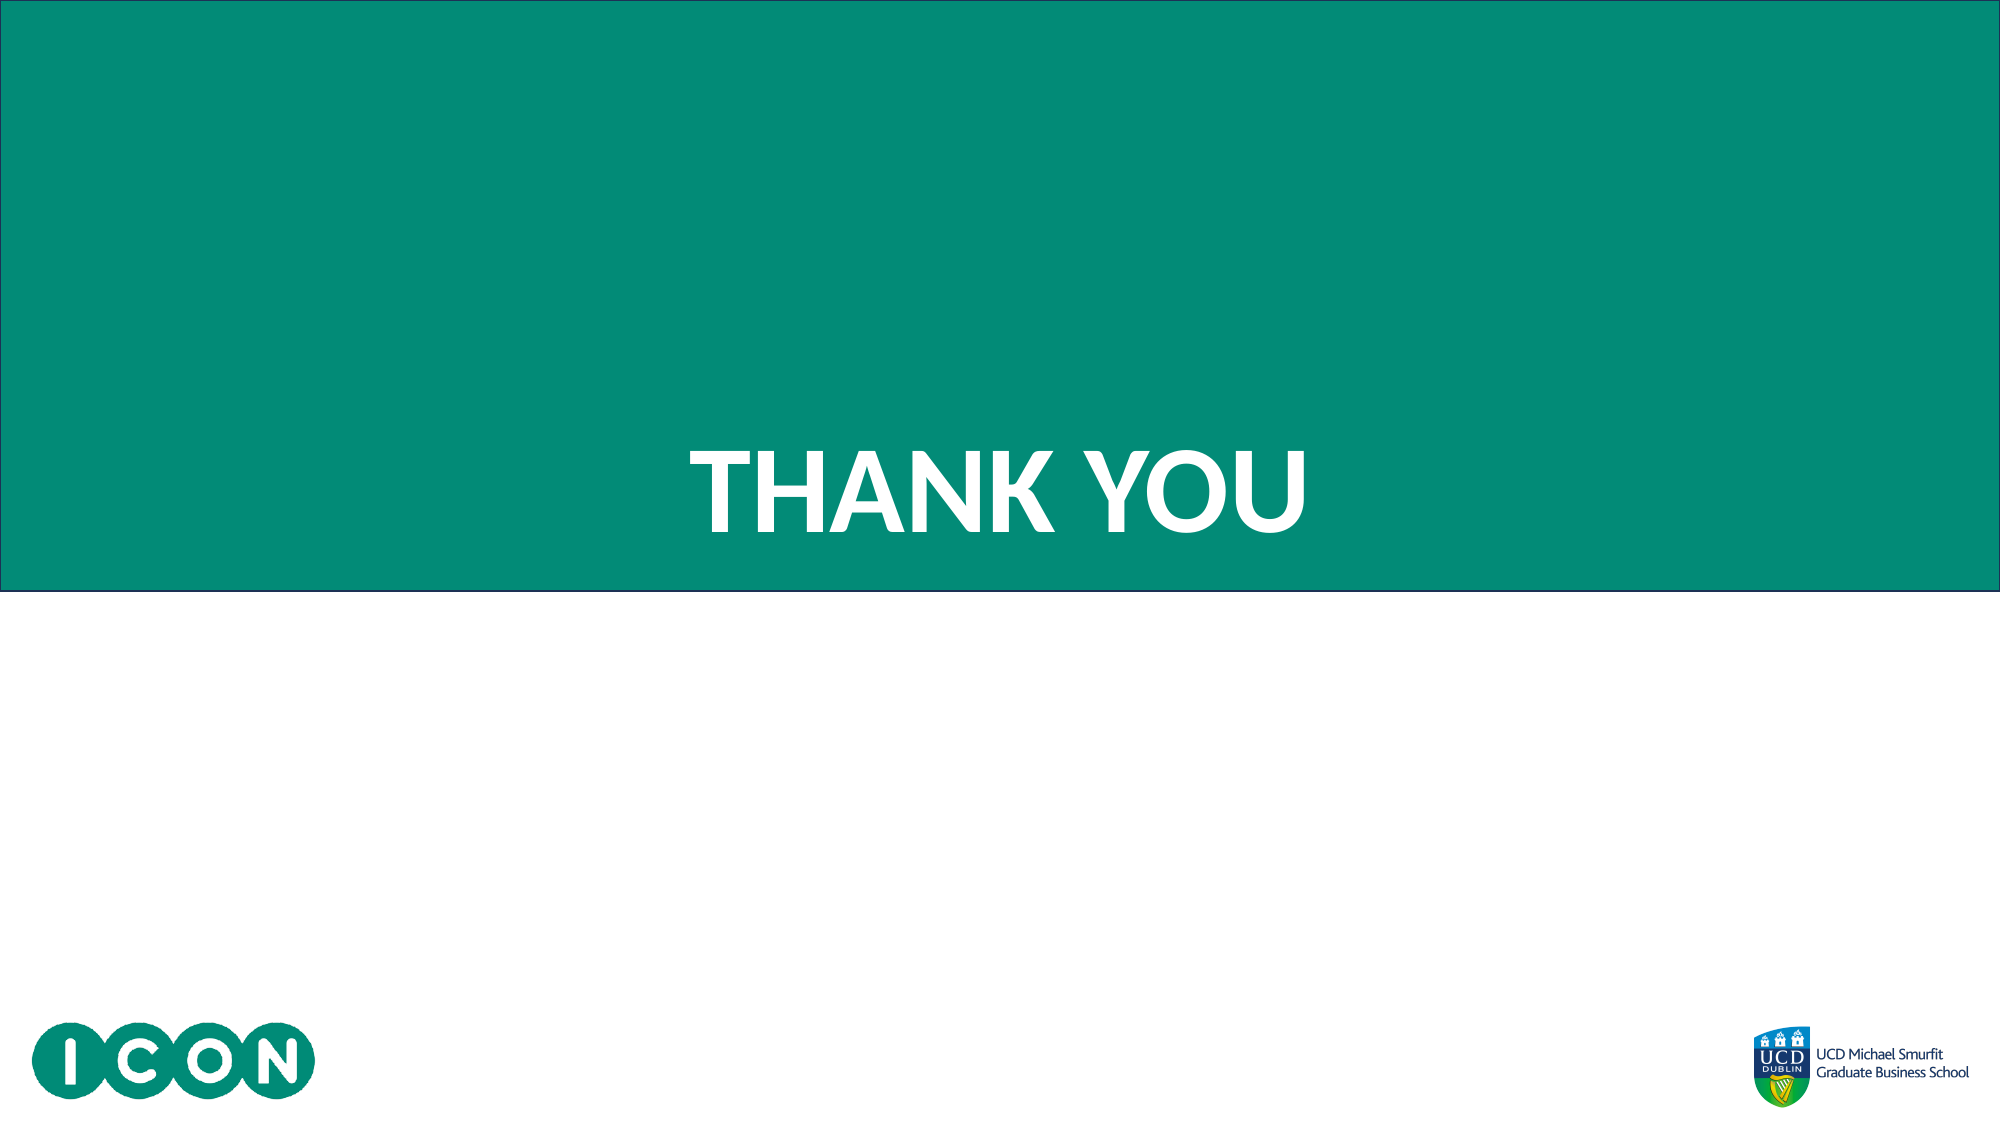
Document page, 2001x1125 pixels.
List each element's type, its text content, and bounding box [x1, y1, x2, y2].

picture [0, 934, 411, 1125]
picture [1751, 1023, 1972, 1111]
text_box [0, 0, 2000, 592]
title THANK YOU [249, 175, 1750, 567]
